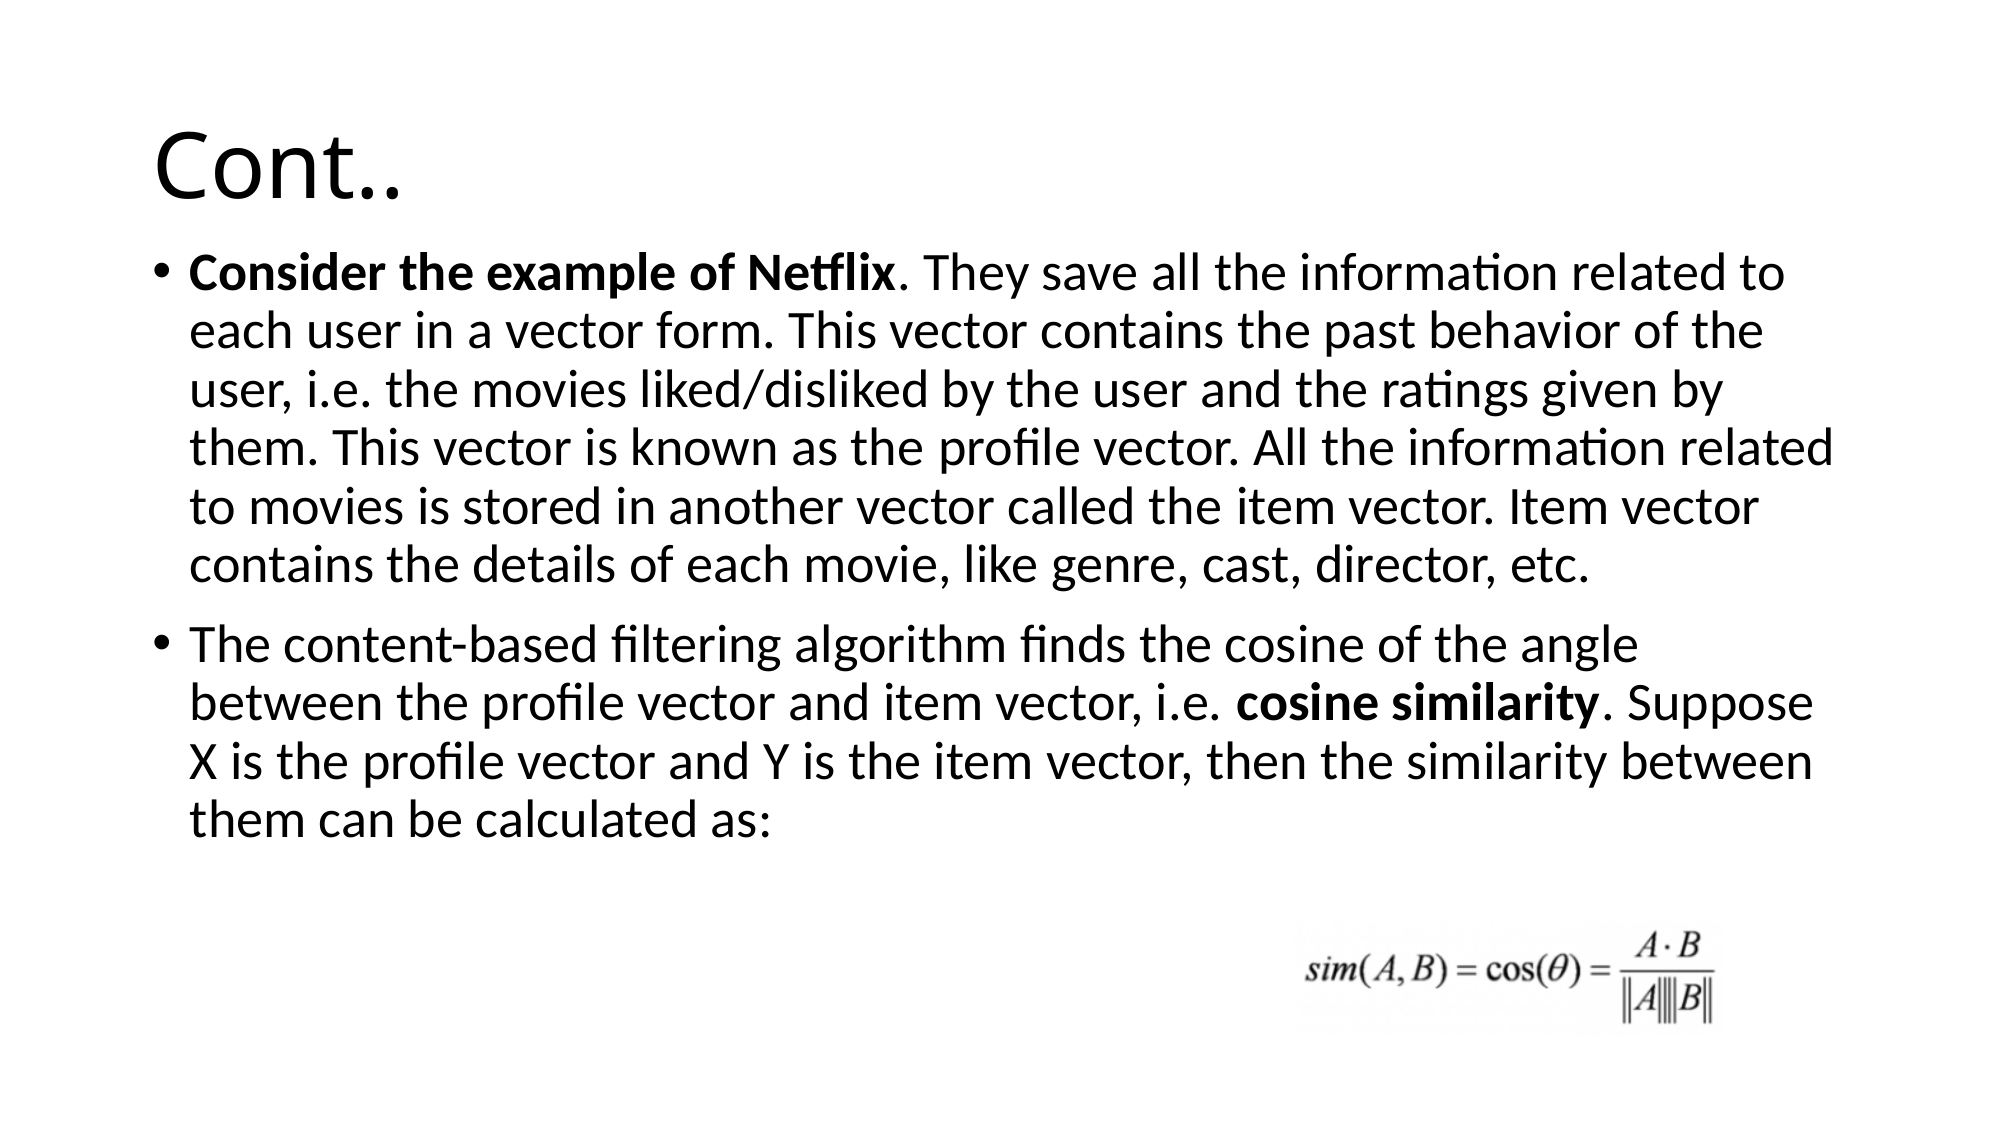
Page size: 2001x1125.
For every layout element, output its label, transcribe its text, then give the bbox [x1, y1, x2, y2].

title Cont.. [137, 59, 1863, 235]
picture [1293, 922, 1724, 1037]
list Consider the example of Netflix. They save all the information related to each user in a vector form. This vector contains the past behavior of the user, i.e. the movies liked/disliked by the user and the ratings given by them. This vector is known as the profile vector. All the information related to movies is stored in another vector called the item vector. Item vector contains the details of each movie, like genre, cast, director, etc. The content-based filtering algorithm finds the cosine of the angle between the profile vector and item vector, i.e. cosine similarity. Suppose X is the profile vector and Y is the item vector, then the similarity between them can be calculated as: [137, 235, 1863, 1125]
